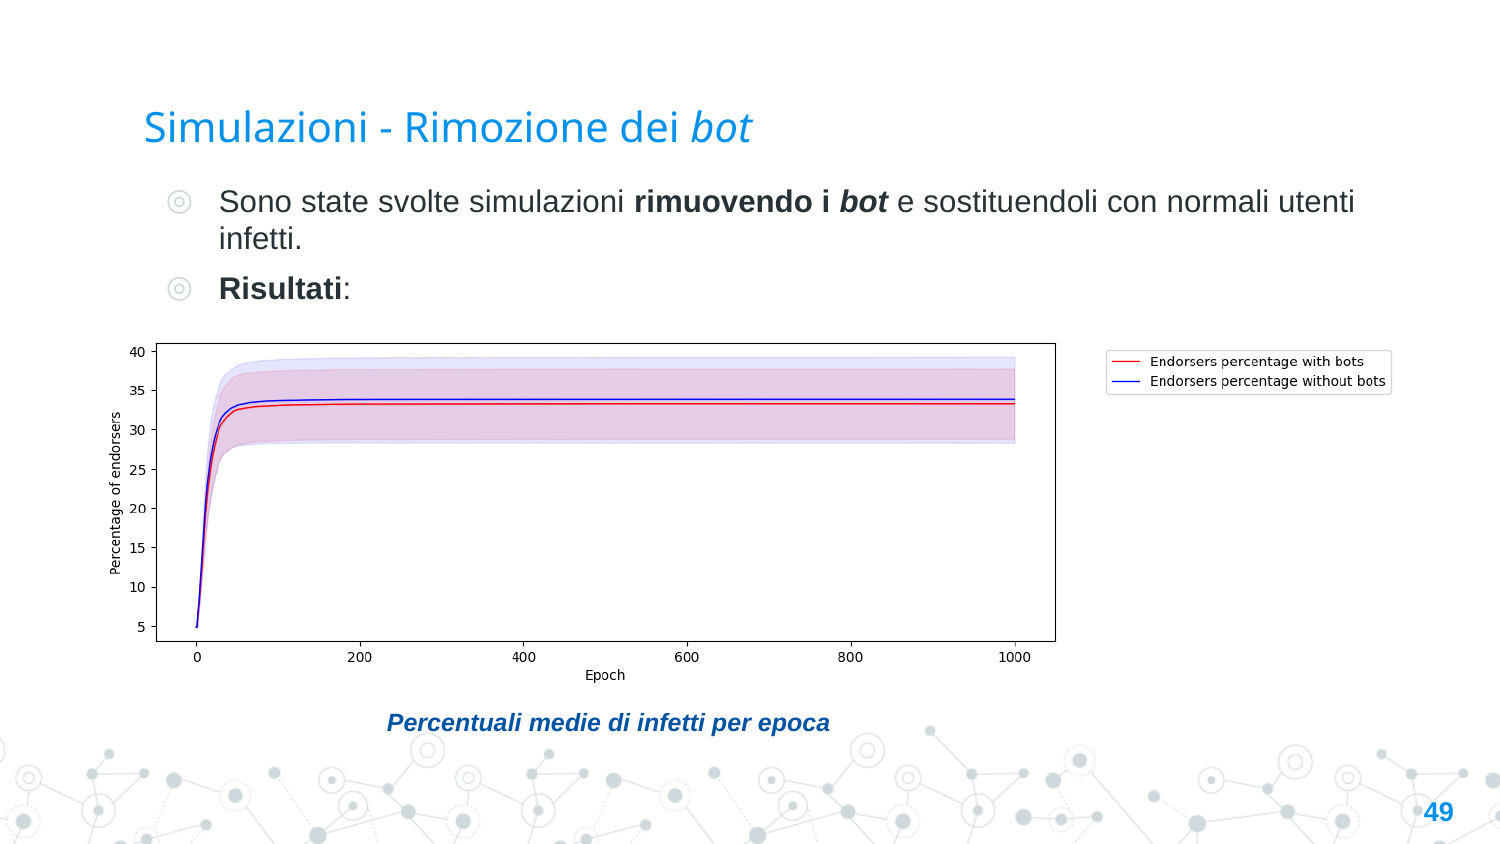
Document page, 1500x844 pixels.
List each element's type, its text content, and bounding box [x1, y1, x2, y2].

list Sono state svolte simulazioni rimuovendo i bot e sostituendoli con normali utenti infetti. Risultati: [128, 700, 1372, 753]
picture [0, 0, 1500, 844]
text_box Percentuali medie di infetti per epoca [371, 700, 870, 749]
title Simulazioni - Rimozione dei bot [128, 50, 1372, 165]
slide_number ‹#› [1378, 779, 1469, 844]
list Sono state svolte simulazioni rimuovendo i bot e sostituendoli con normali utenti infetti. Risultati: [128, 165, 1372, 331]
